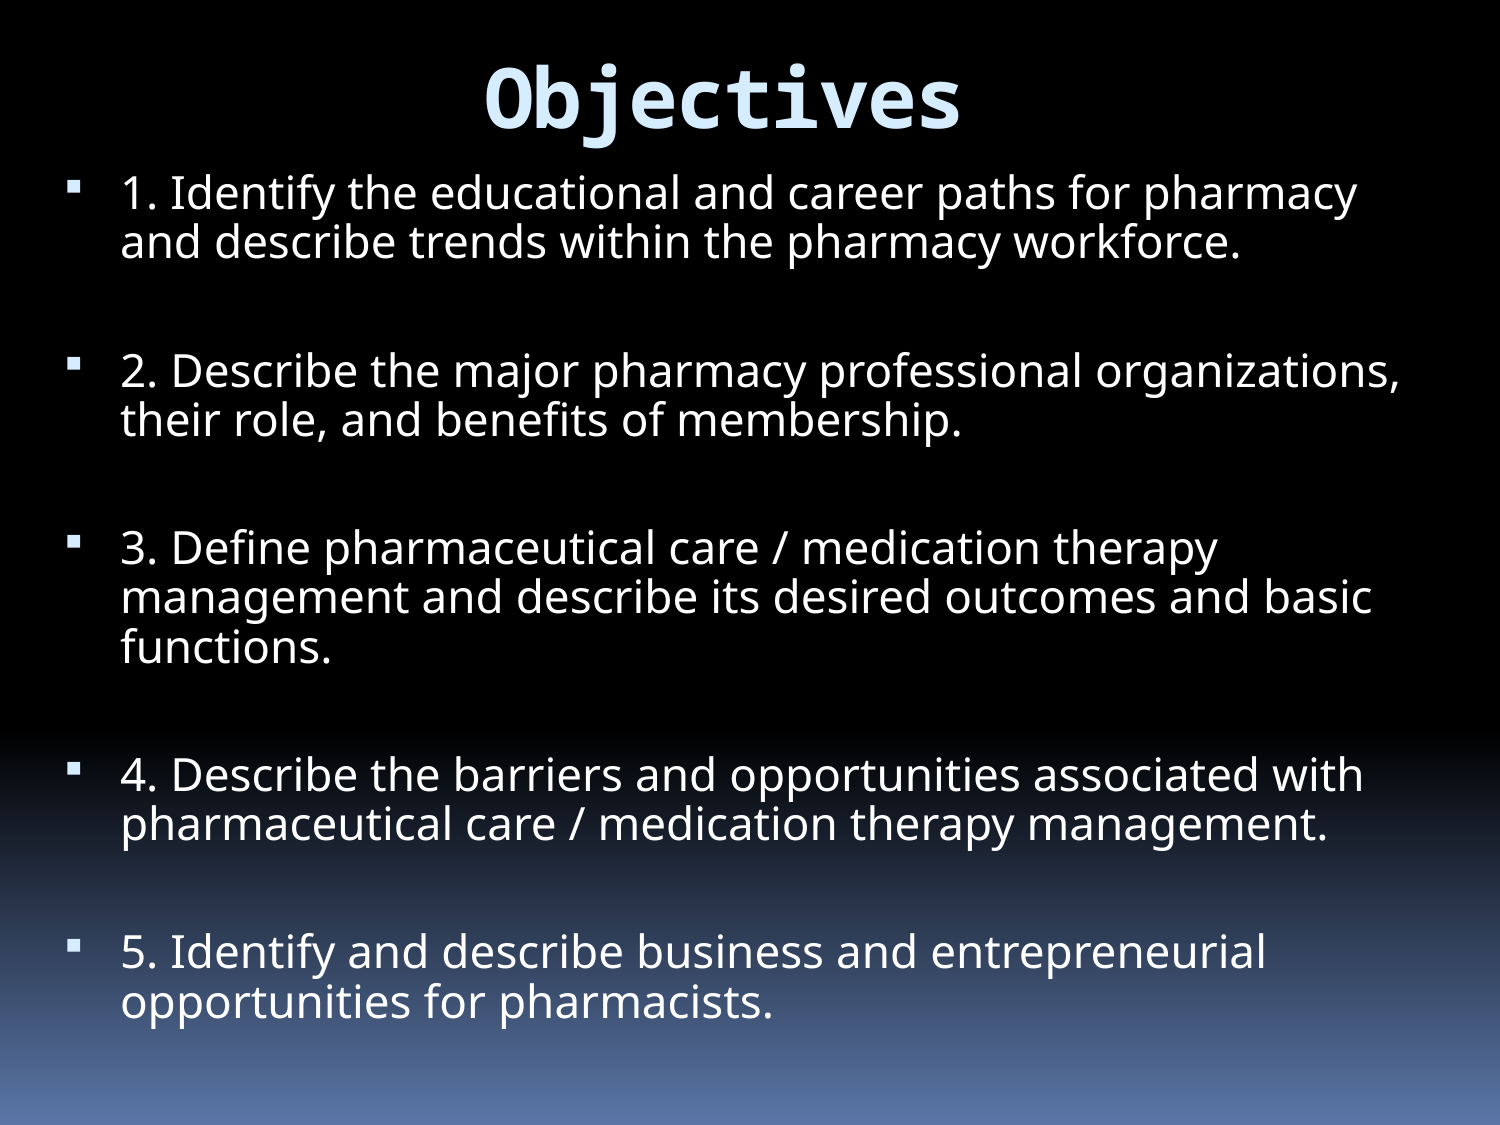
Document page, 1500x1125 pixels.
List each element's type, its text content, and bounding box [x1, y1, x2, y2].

list 1. Identify the educational and career paths for pharmacy and describe trends within the pharmacy workforce. 2. Describe the major pharmacy professional organizations, their role, and benefits of membership. 3. Define pharmaceutical care / medication therapy management and describe its desired outcomes and basic functions. 4. Describe the barriers and opportunities associated with pharmaceutical care / medication therapy management. 5. Identify and describe business and entrepreneurial opportunities for pharmacists. [37, 162, 1451, 1088]
title Objectives [50, 37, 1400, 155]
